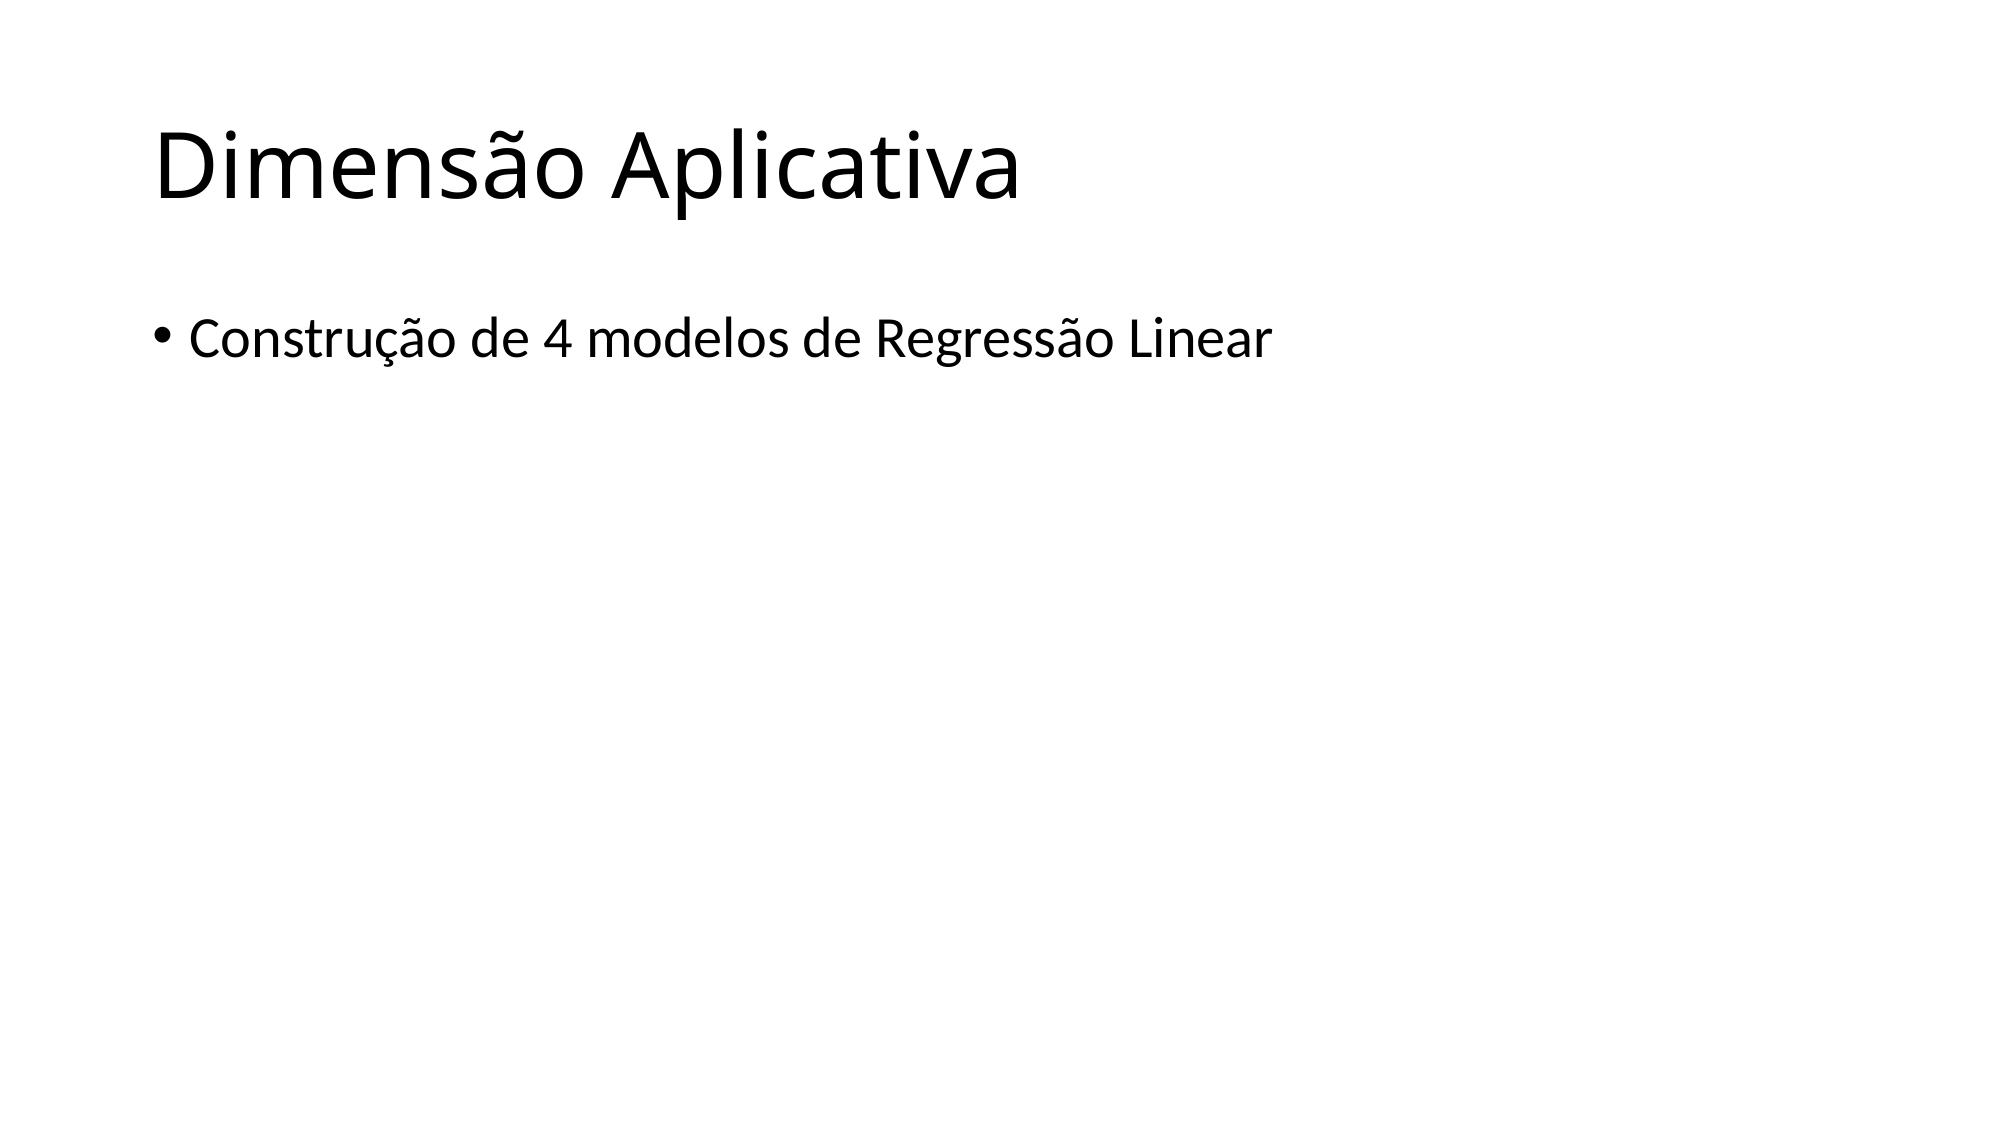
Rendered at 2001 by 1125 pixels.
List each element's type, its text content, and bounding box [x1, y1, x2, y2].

title Dimensão Aplicativa [137, 59, 1863, 278]
list Construção de 4 modelos de Regressão Linear [137, 299, 1863, 1014]
